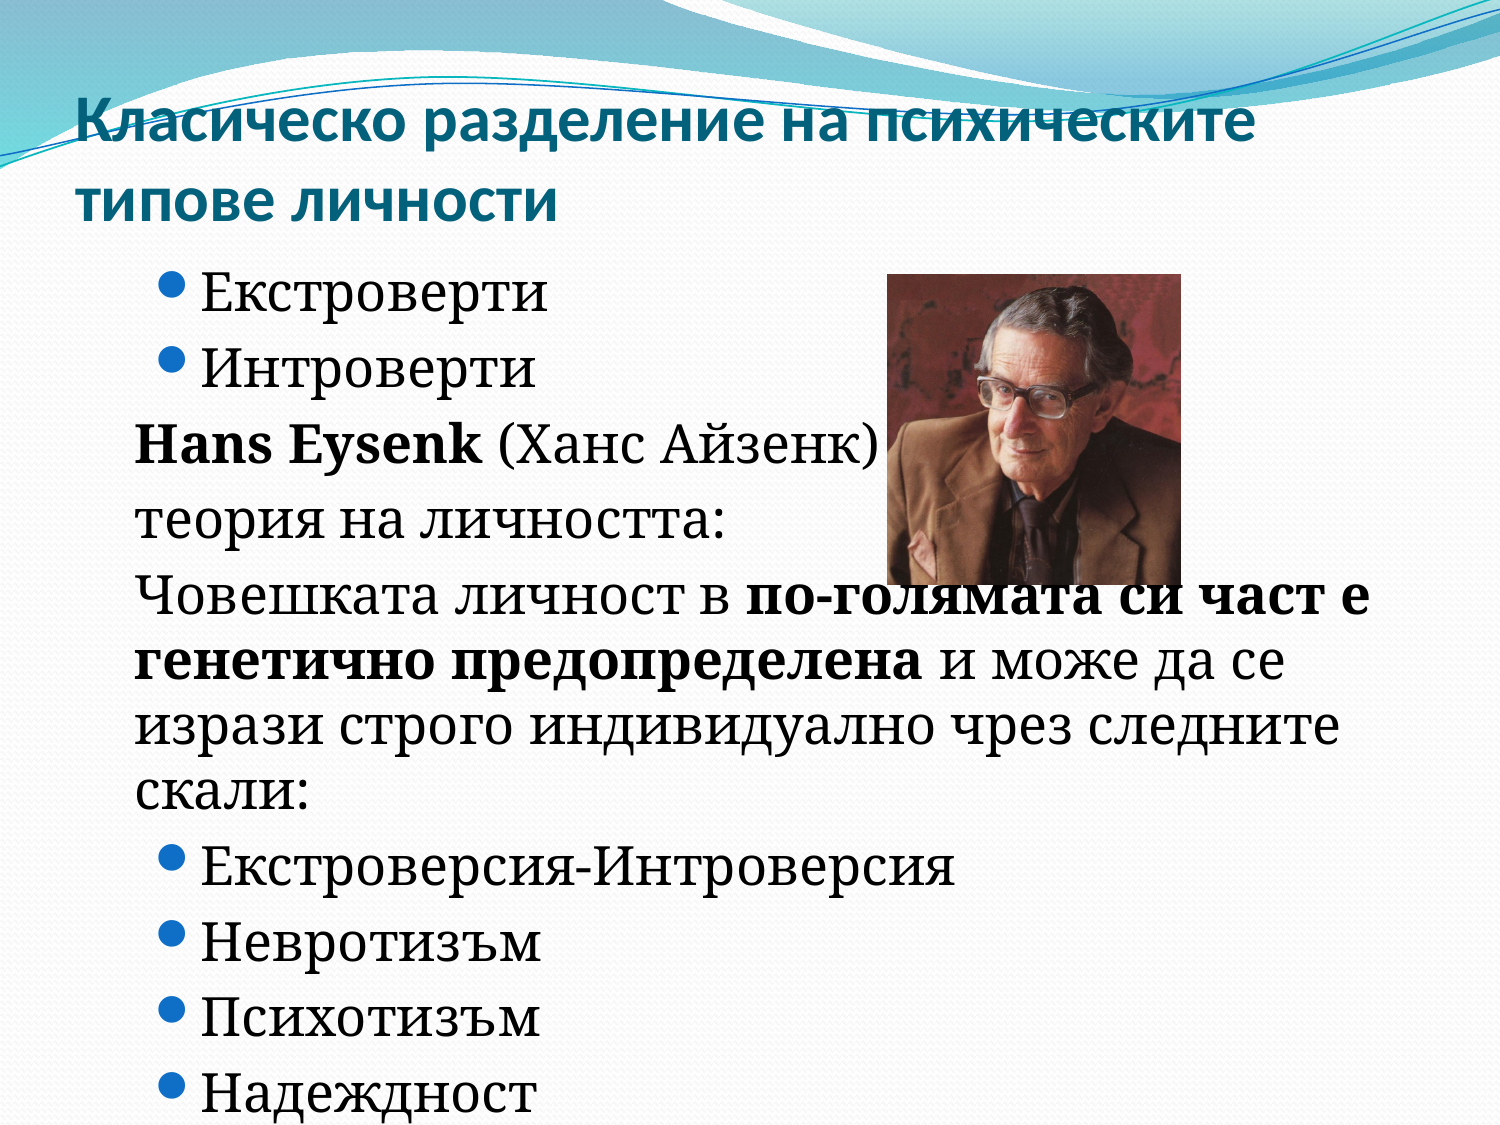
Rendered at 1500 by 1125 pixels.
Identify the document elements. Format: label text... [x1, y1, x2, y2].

title Класическо разделение на психическите типове личности [74, 87, 1426, 235]
picture [887, 274, 1181, 585]
list Екстроверти Интроверти Hans Eysenk (Ханс Айзенк) теория на личността: Човешката личност в по-голямата си част е генетично предопределена и може да се изрази строго индивидуално чрез следните скали: Екстроверсия-Интроверсия Невротизъм Психотизъм Надеждност [74, 249, 1426, 1125]
